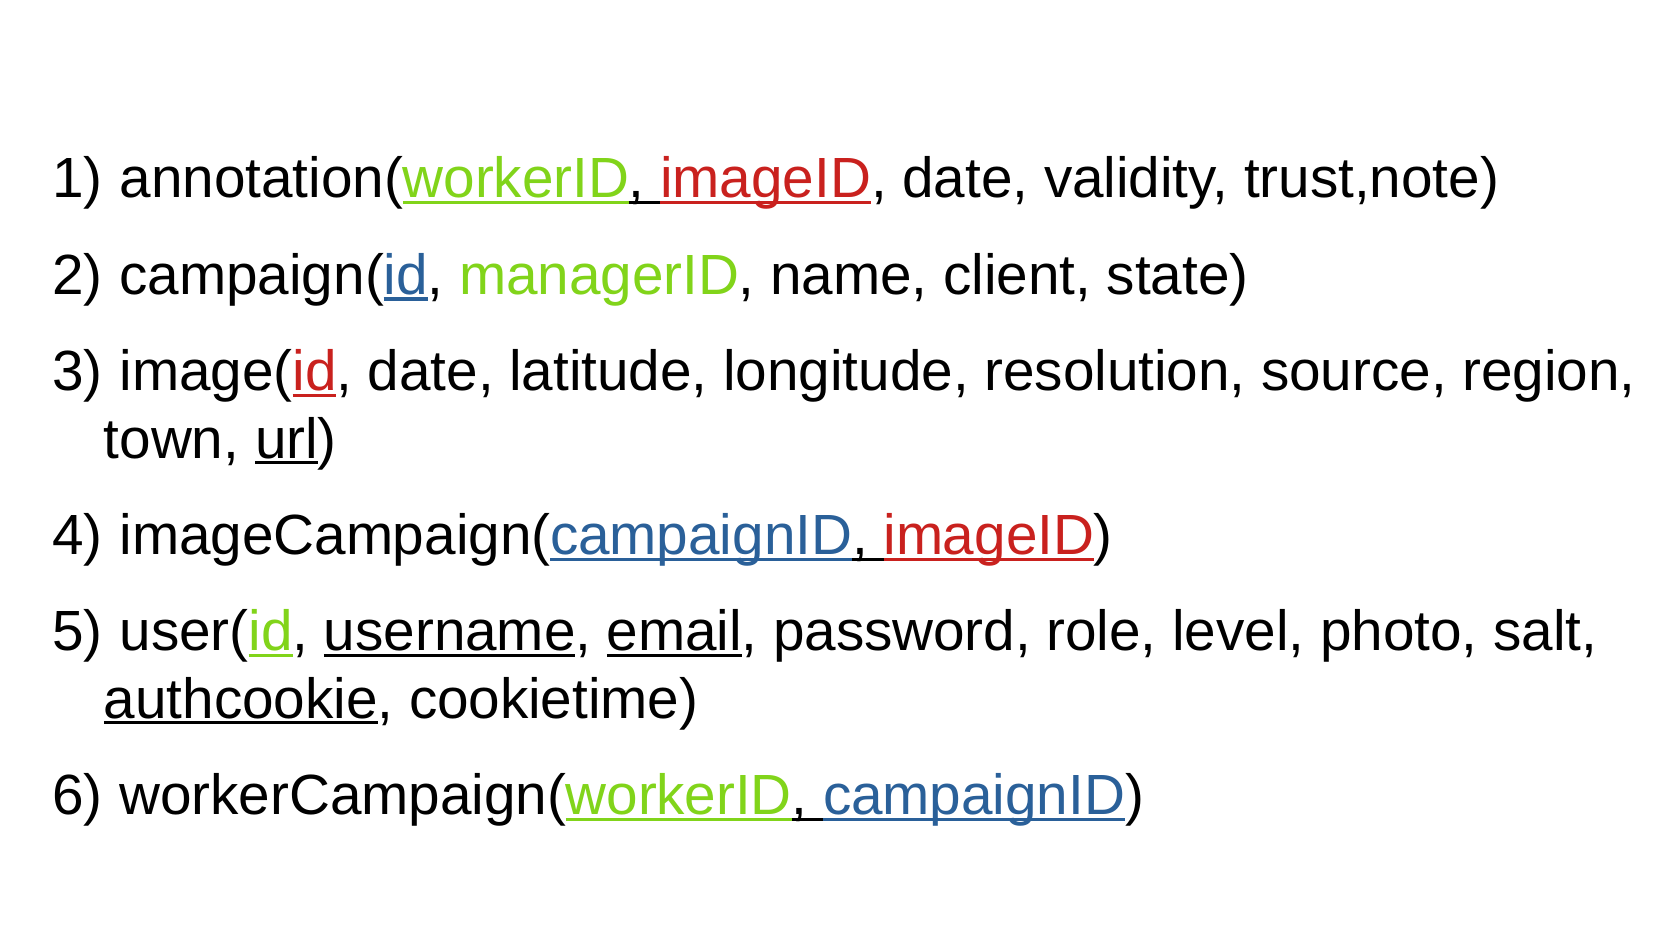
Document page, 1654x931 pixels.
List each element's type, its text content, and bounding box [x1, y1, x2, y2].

text_box annotation(workerID, imageID, date, validity, trust,note) campaign(id, managerID, name, client, state) image(id, date, latitude, longitude, resolution, source, region, town, url) imageCampaign(campaignID, imageID) user(id, username, email, password, role, level, photo, salt, authcookie, cookietime) workerCampaign(workerID, campaignID) [35, 141, 1654, 827]
